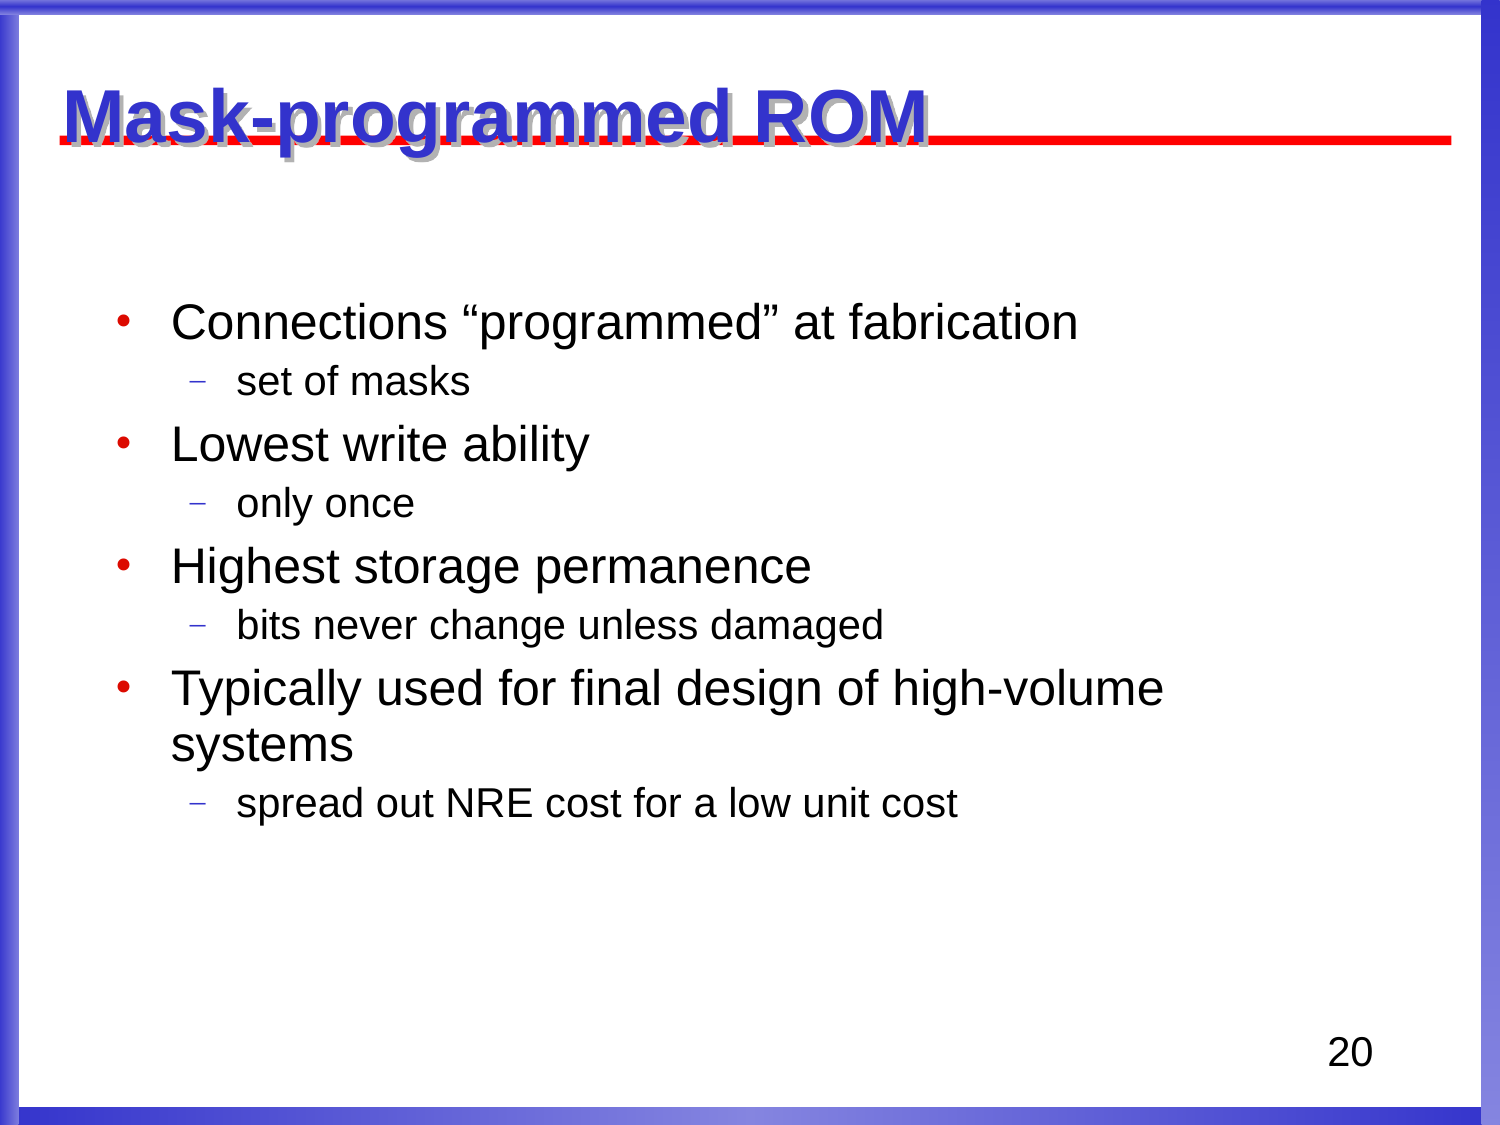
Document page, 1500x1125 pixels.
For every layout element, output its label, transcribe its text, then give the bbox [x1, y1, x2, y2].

slide_number 20 [1312, 1025, 1463, 1100]
title Mask-programmed ROM [62, 24, 1438, 213]
list Connections “programmed” at fabrication set of masks Lowest write ability only once Highest storage permanence bits never change unless damaged Typically used for final design of high-volume systems spread out NRE cost for a low unit cost [99, 287, 1371, 988]
